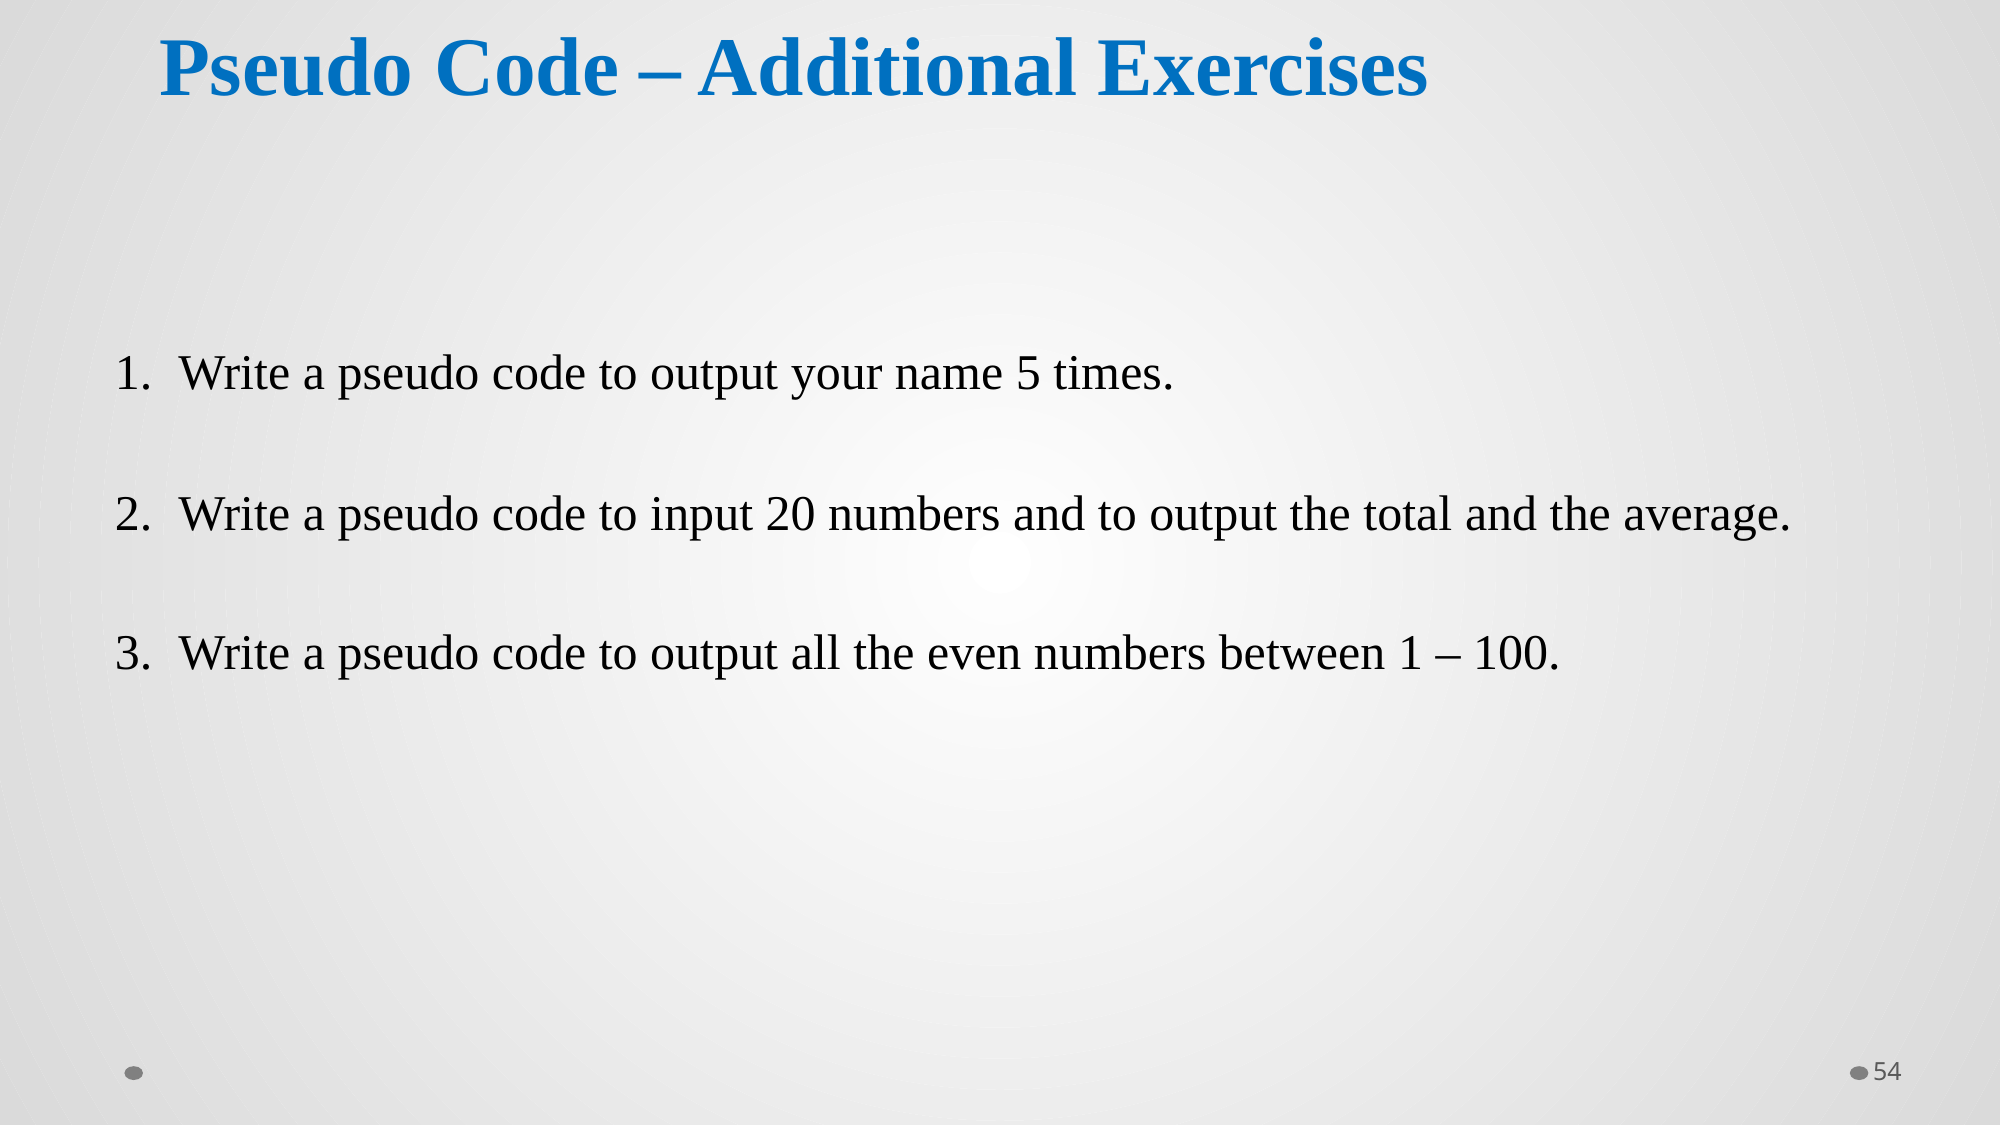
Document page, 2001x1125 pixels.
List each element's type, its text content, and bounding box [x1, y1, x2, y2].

title Pseudo Code – Additional Exercises [144, 20, 1945, 121]
list Write a pseudo code to output your name 5 times. Write a pseudo code to input 20 numbers and to output the total and the average. Write a pseudo code to output all the even numbers between 1 – 100. [99, 262, 1900, 1005]
slide_number 54 [1868, 1042, 1992, 1103]
